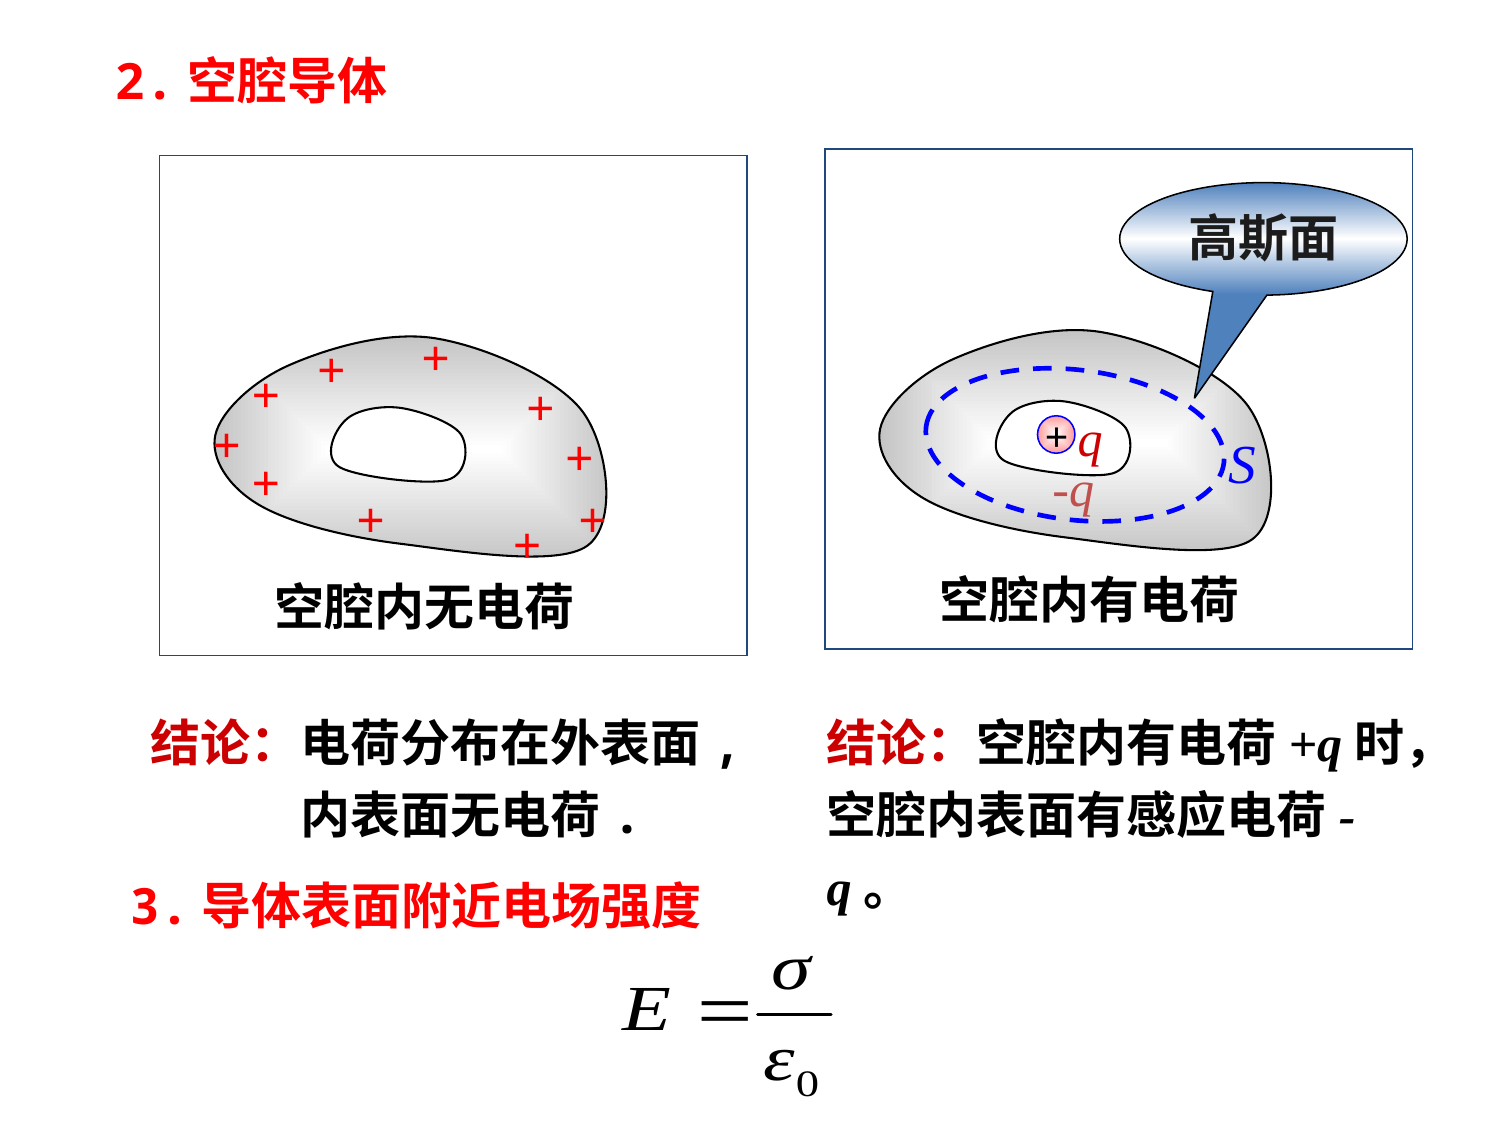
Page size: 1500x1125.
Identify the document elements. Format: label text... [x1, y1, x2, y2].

text_box 3.导体表面附近电场强度 [114, 867, 727, 943]
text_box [924, 182, 1408, 521]
text_box 结论：电荷分布在外表面, 内表面无电荷. [135, 691, 747, 851]
text_box 2.空腔导体 [100, 42, 508, 118]
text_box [159, 155, 748, 656]
text_box 结论：空腔内有电荷+q时，空腔内表面有感应电荷-q。 [811, 691, 1447, 923]
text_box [608, 928, 849, 1111]
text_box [824, 148, 1413, 650]
